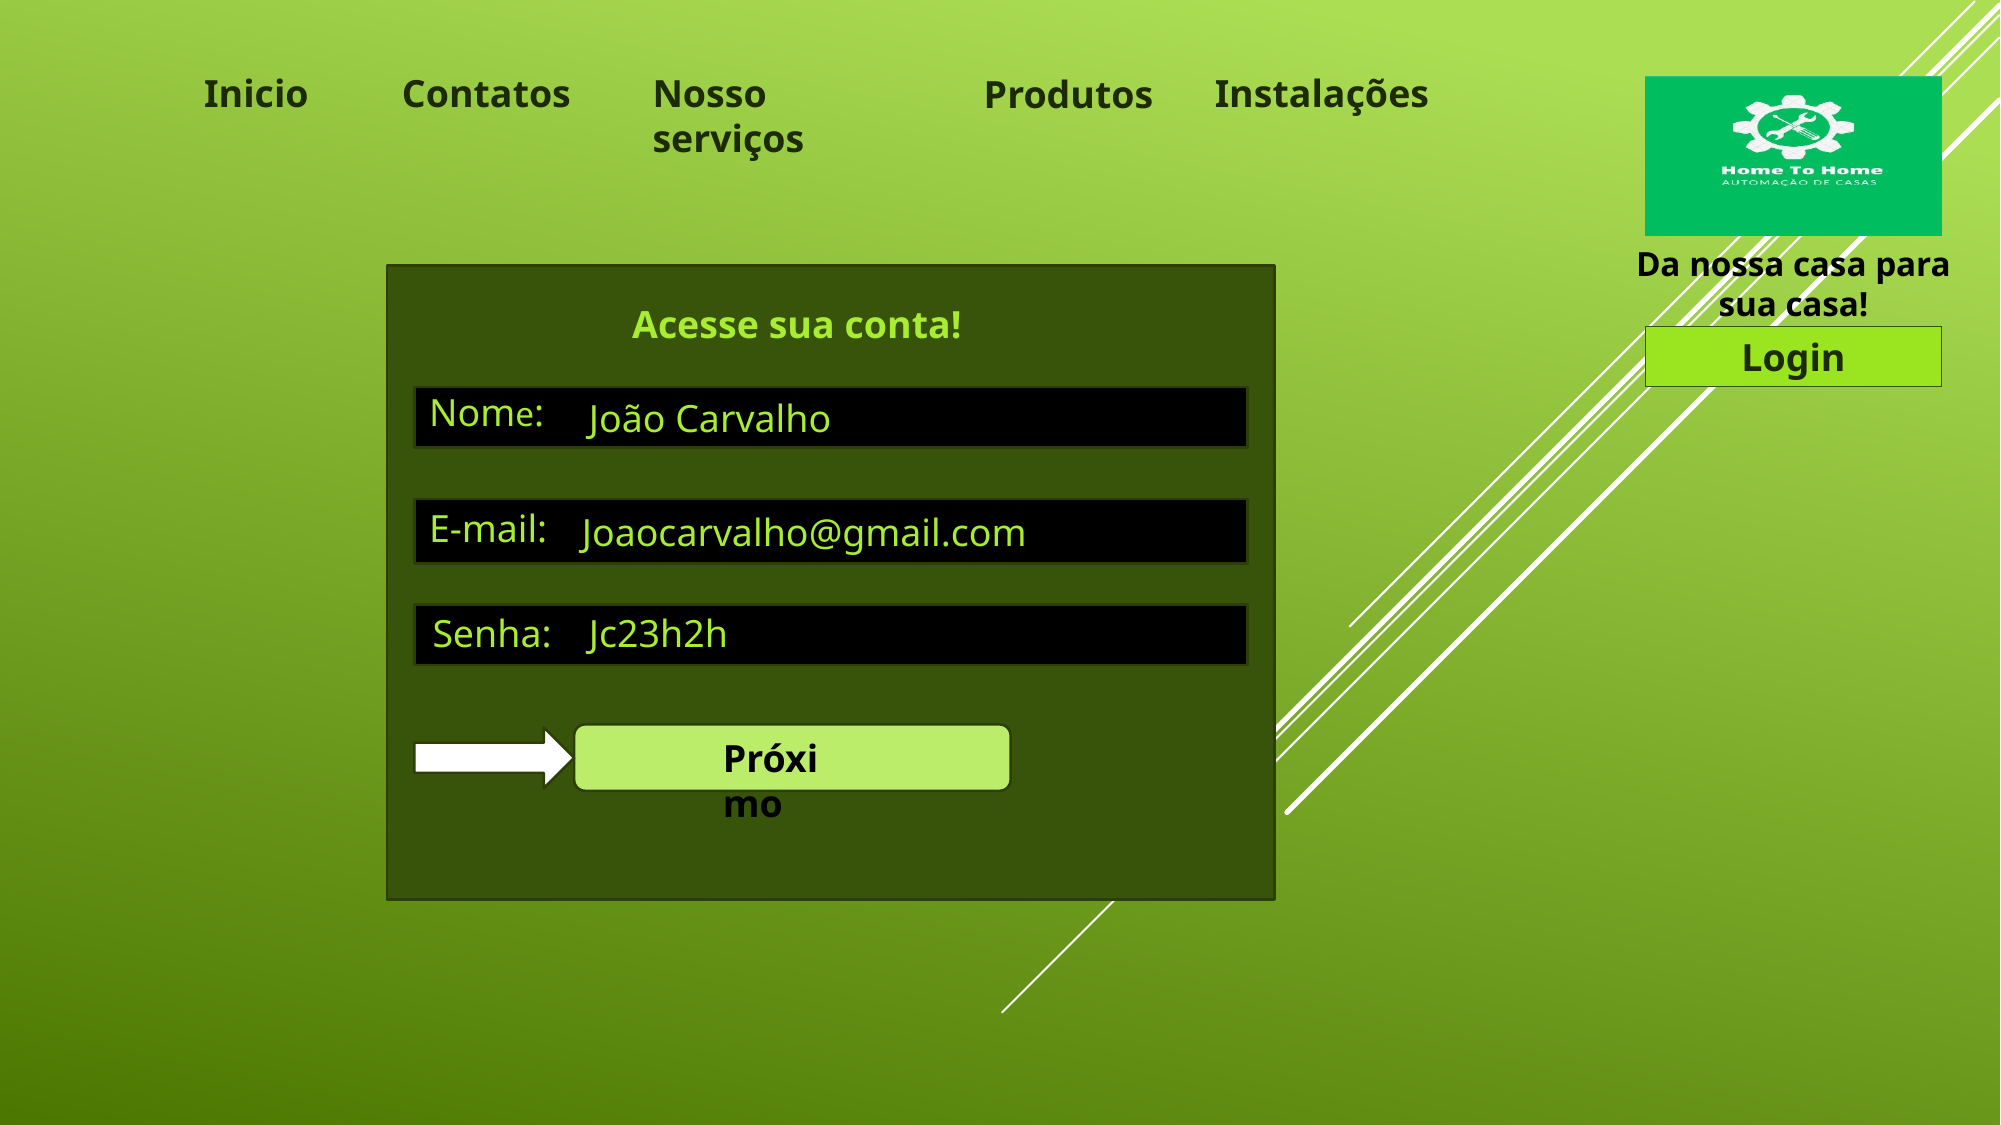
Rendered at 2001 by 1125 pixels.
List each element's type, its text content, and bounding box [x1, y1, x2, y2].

text_box Instalações [1200, 63, 1525, 123]
text_box [413, 498, 1249, 565]
text_box E-mail: [414, 498, 575, 558]
text_box [413, 386, 1249, 449]
text_box [386, 264, 1276, 901]
text_box Inicio [189, 63, 360, 123]
text_box [413, 603, 1249, 666]
text_box Contatos [387, 63, 609, 123]
text_box Próximo [708, 727, 869, 833]
text_box Jc23h2h [574, 602, 789, 663]
text_box [572, 723, 1012, 793]
picture [1644, 76, 1943, 237]
text_box Da nossa casa para sua casa! [1620, 235, 1967, 331]
text_box Produtos [968, 63, 1305, 124]
text_box Nome: [414, 382, 645, 442]
text_box João Carvalho [574, 387, 915, 448]
text_box Nosso serviços [637, 63, 940, 168]
text_box [413, 726, 576, 790]
text_box Login [1645, 331, 1942, 387]
text_box Joaocarvalho@gmail.com [567, 501, 1091, 561]
text_box Senha: [417, 602, 574, 662]
text_box Acesse sua conta! [617, 293, 1091, 354]
